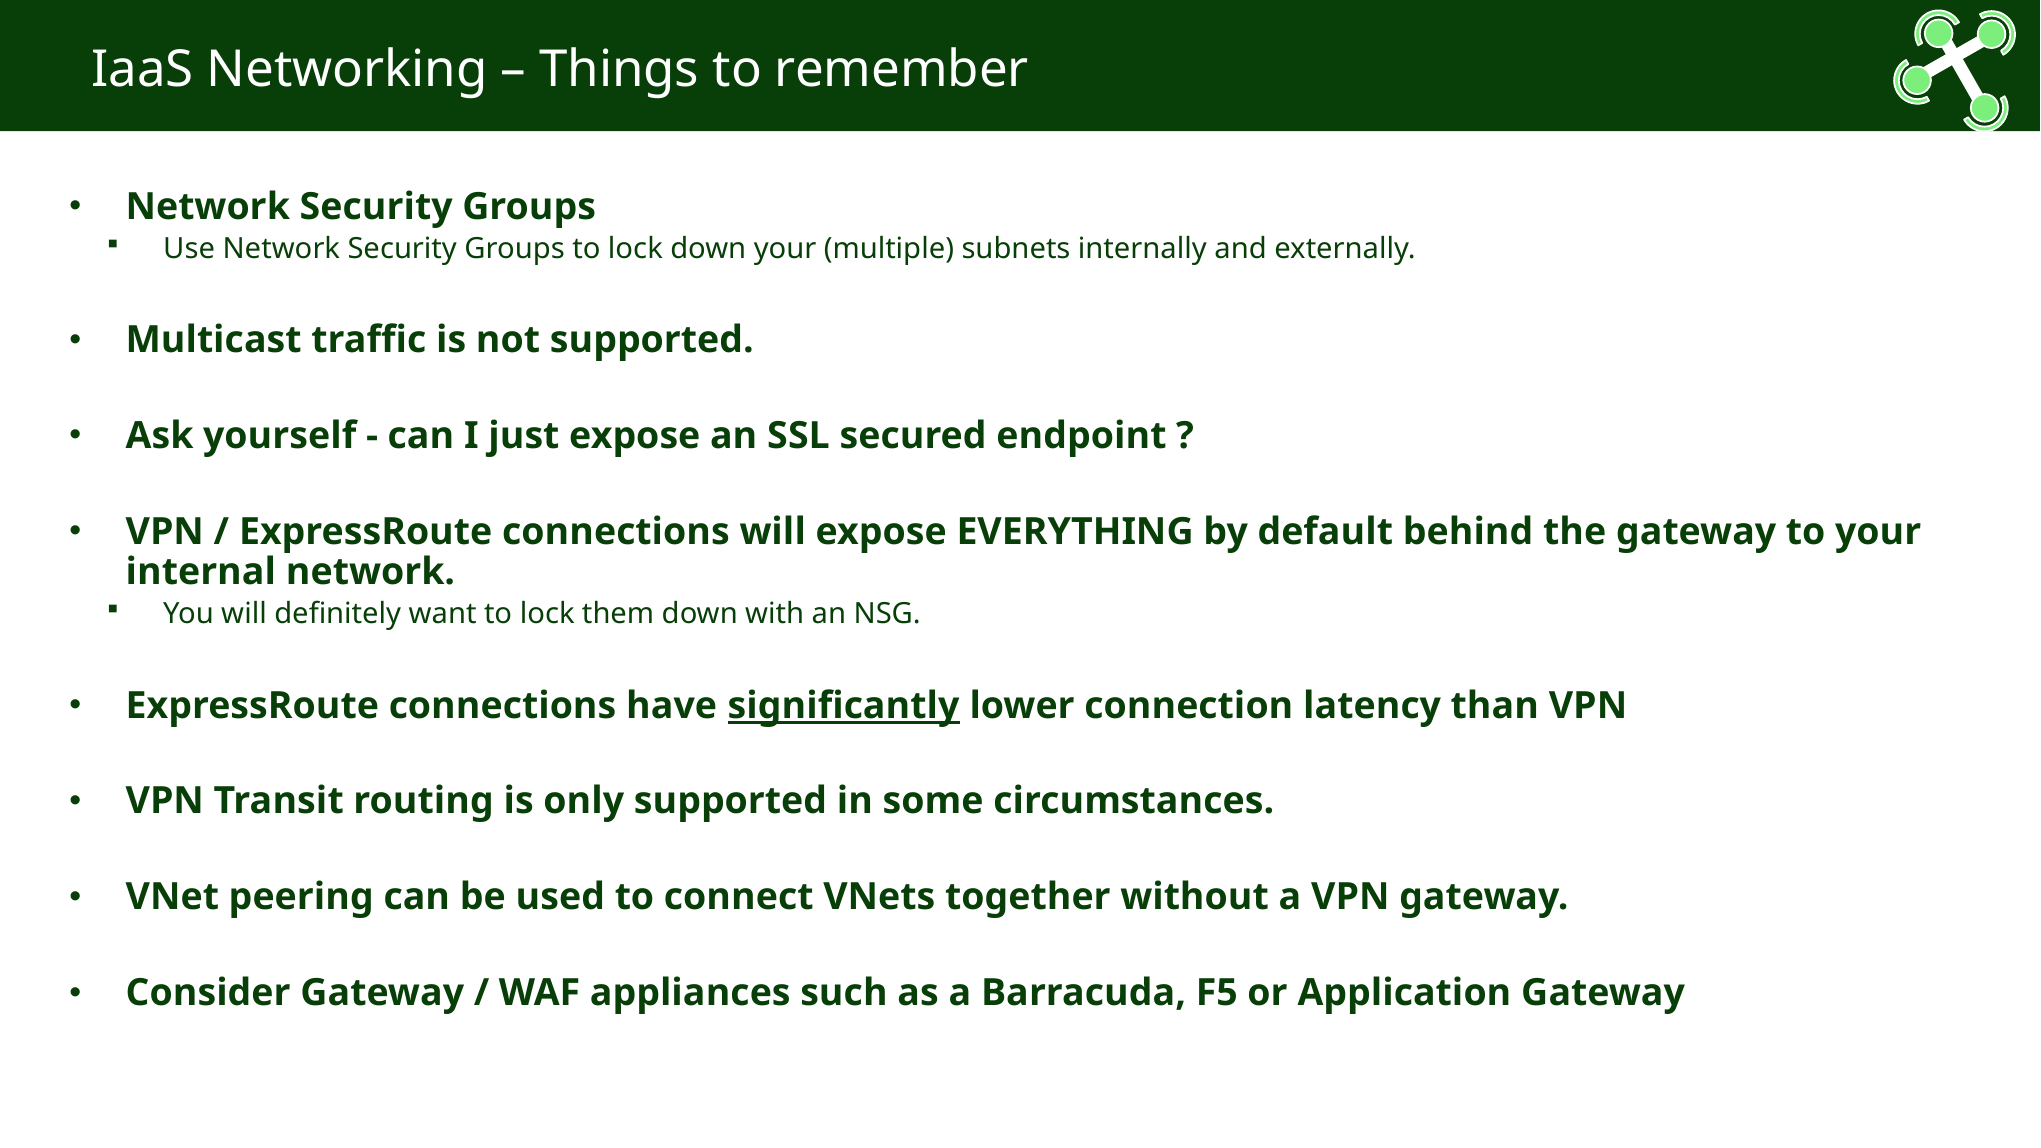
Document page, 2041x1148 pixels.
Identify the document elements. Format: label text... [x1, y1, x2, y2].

list Network Security Groups Use Network Security Groups to lock down your (multiple) subnets internally and externally. Multicast traffic is not supported. Ask yourself - can I just expose an SSL secured endpoint ? VPN / ExpressRoute connections will expose EVERYTHING by default behind the gateway to your internal network. You will definitely want to lock them down with an NSG. ExpressRoute connections have significantly lower connection latency than VPN VPN Transit routing is only supported in some circumstances. VNet peering can be used to connect VNets together without a VPN gateway. Consider Gateway / WAF appliances such as a Barracuda, F5 or Application Gateway [45, 172, 1996, 1129]
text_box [1893, 10, 2016, 132]
text_box IaaS Networking – Things to remember [0, 0, 2041, 132]
